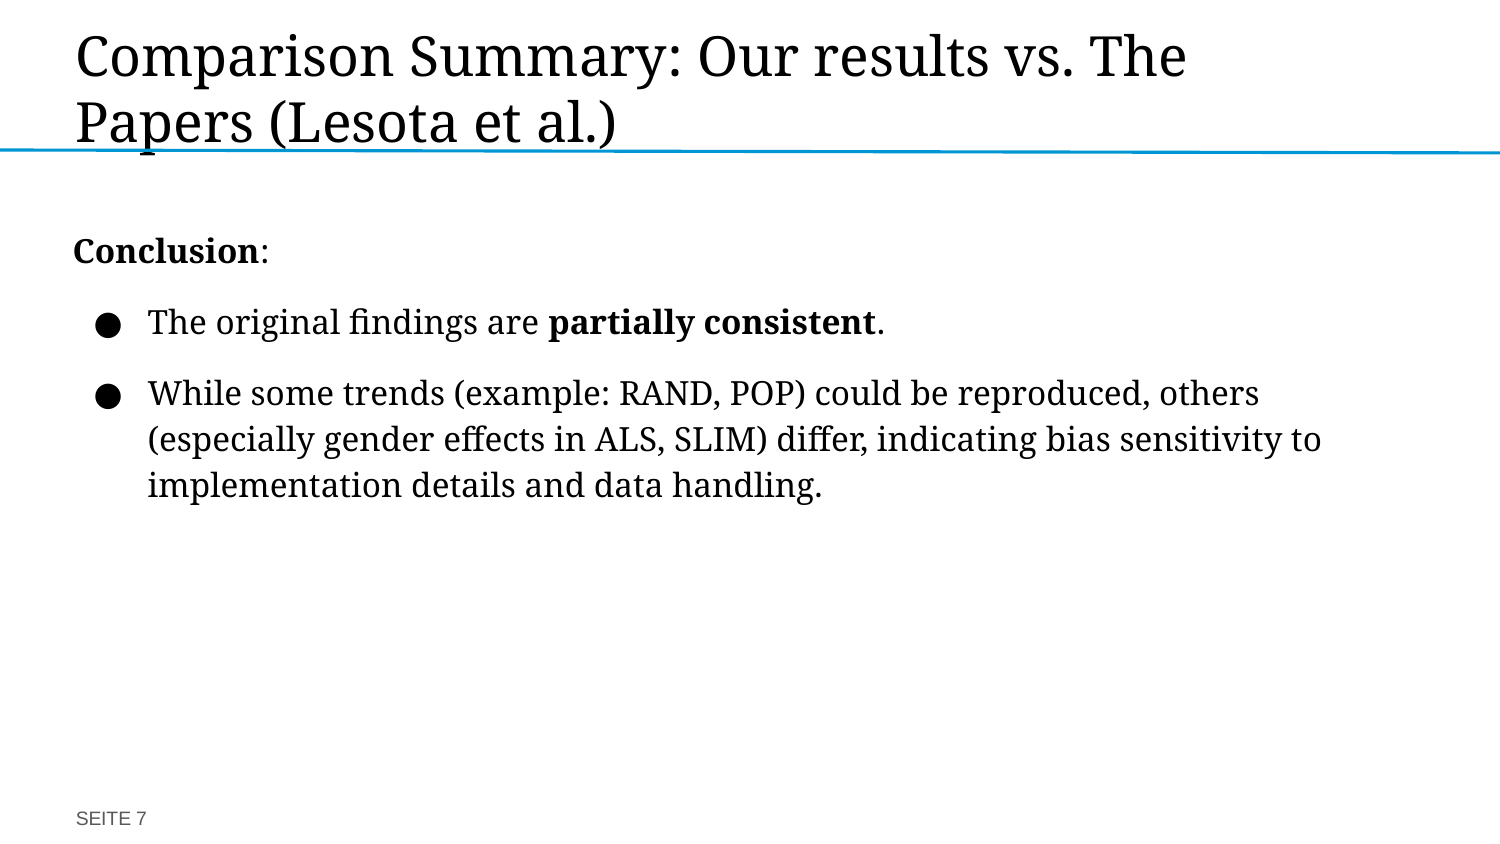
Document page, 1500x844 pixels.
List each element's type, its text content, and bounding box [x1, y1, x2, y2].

title Comparison Summary: Our results vs. The Papers (Lesota et al.) [75, 20, 1198, 148]
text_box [0, 149, 1500, 154]
slide_number SEITE 7 [75, 799, 223, 838]
text_box Conclusion: The original findings are partially consistent. While some trends (example: RAND, POP) could be reproduced, others (especially gender effects in ALS, SLIM) differ, indicating bias sensitivity to implementation details and data handling. [57, 209, 1424, 484]
